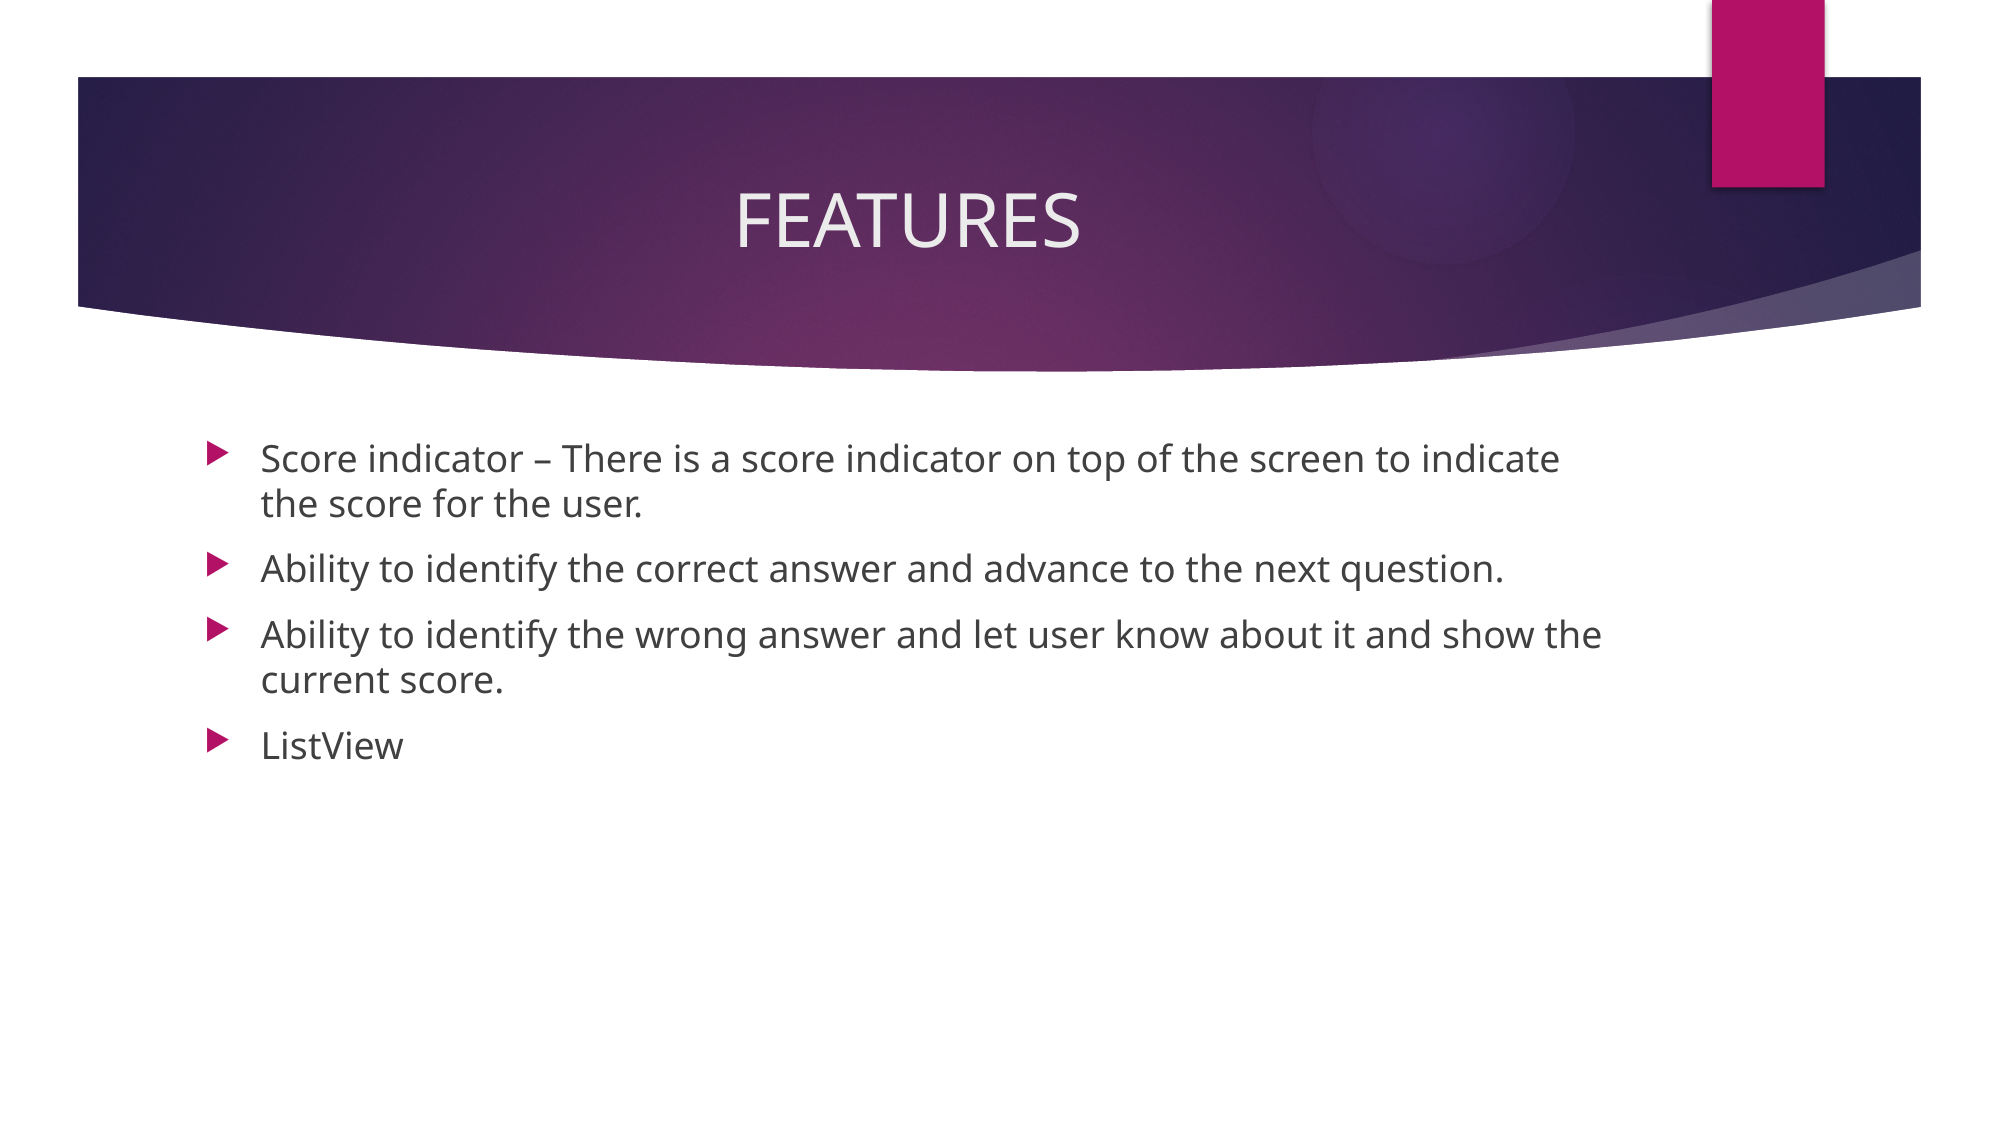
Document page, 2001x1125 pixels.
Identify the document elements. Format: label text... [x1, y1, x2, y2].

list Score indicator – There is a score indicator on top of the screen to indicate the score for the user. Ability to identify the correct answer and advance to the next question. Ability to identify the wrong answer and let user know about it and show the current score. ListView [189, 427, 1638, 988]
title FEATURES [189, 159, 1627, 276]
